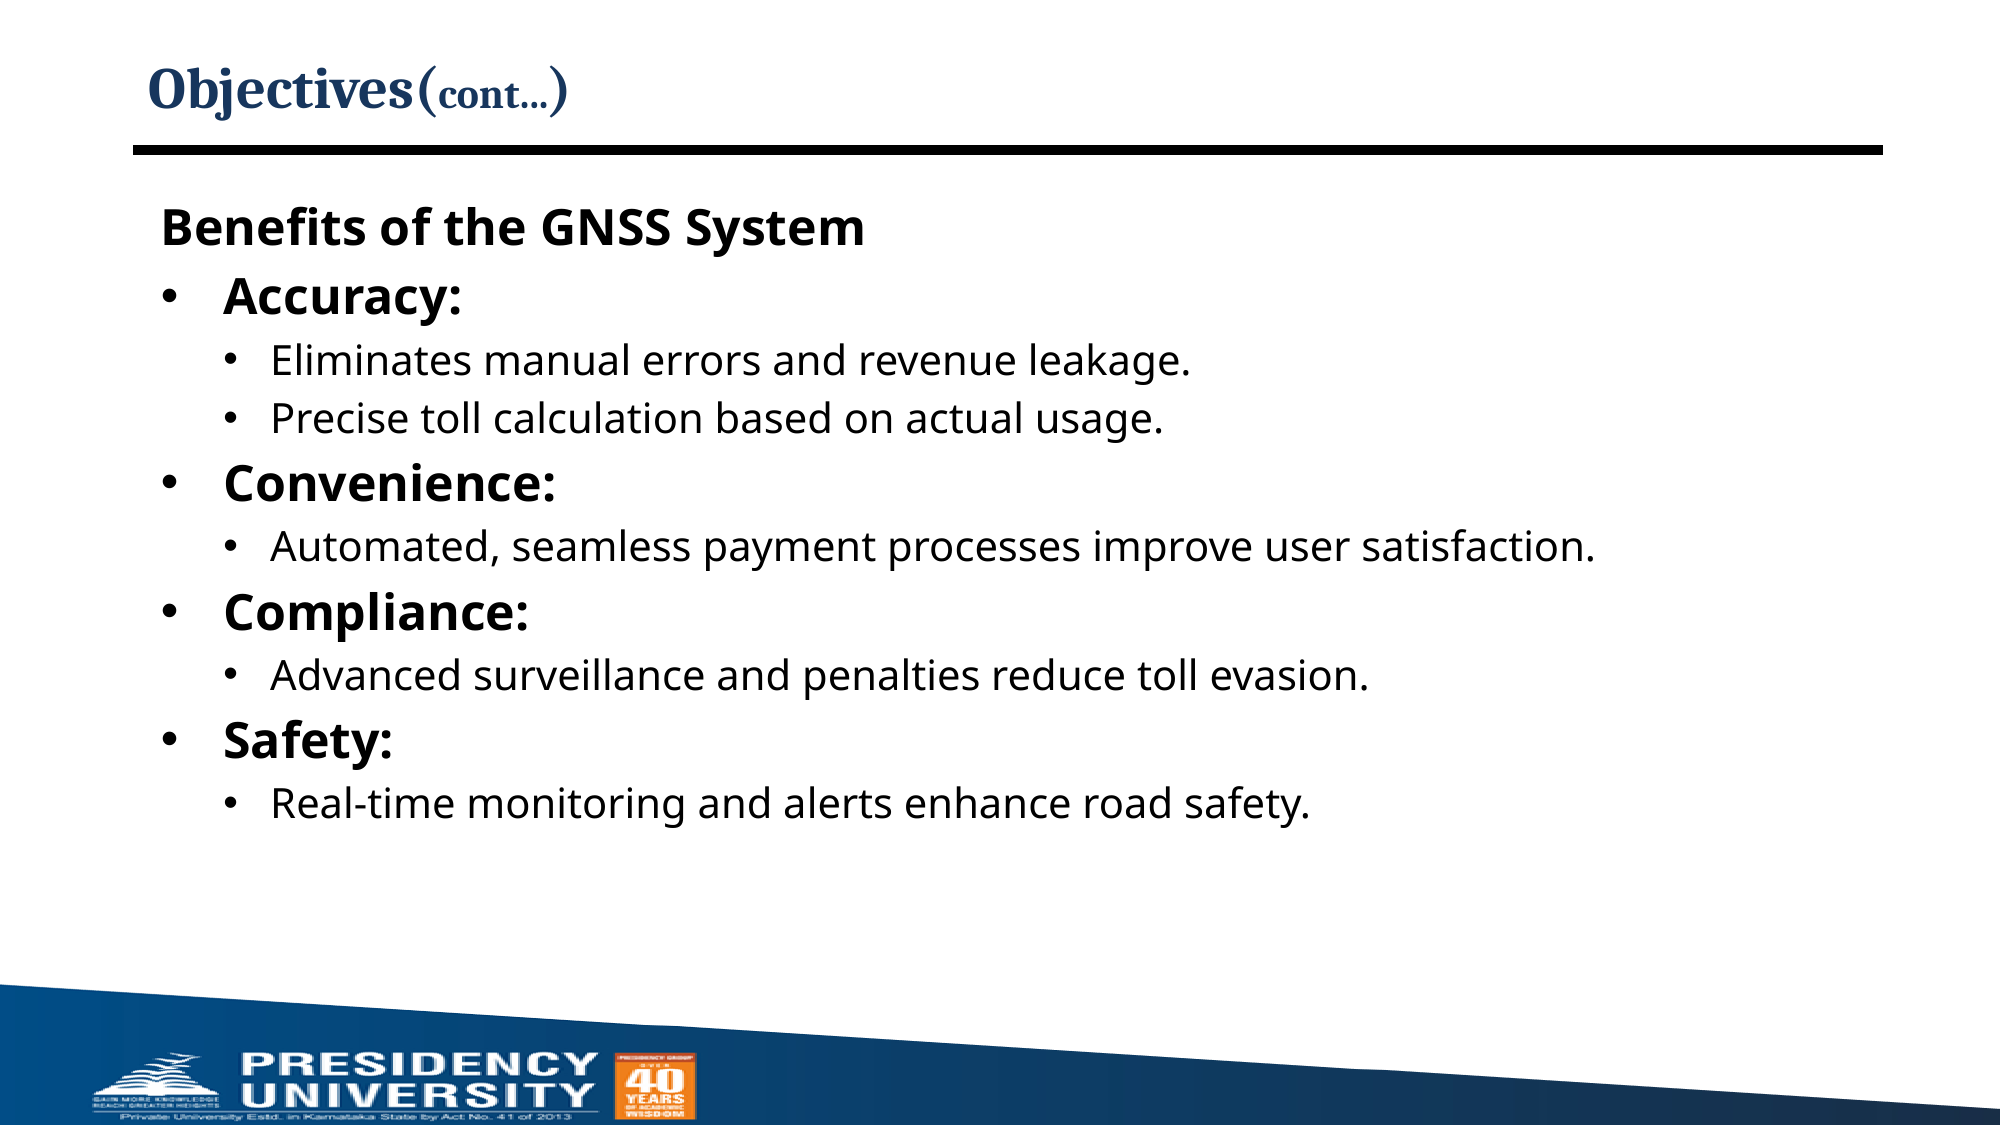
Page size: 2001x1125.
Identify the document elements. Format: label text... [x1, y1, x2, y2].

picture [0, 982, 2000, 1125]
list Benefits of the GNSS System Accuracy: Eliminates manual errors and revenue leakage. Precise toll calculation based on actual usage. Convenience: Automated, seamless payment processes improve user satisfaction. Compliance: Advanced surveillance and penalties reduce toll evasion. Safety: Real-time monitoring and alerts enhance road safety. [133, 187, 1884, 1000]
title Objectives(cont...) [133, 45, 1884, 125]
